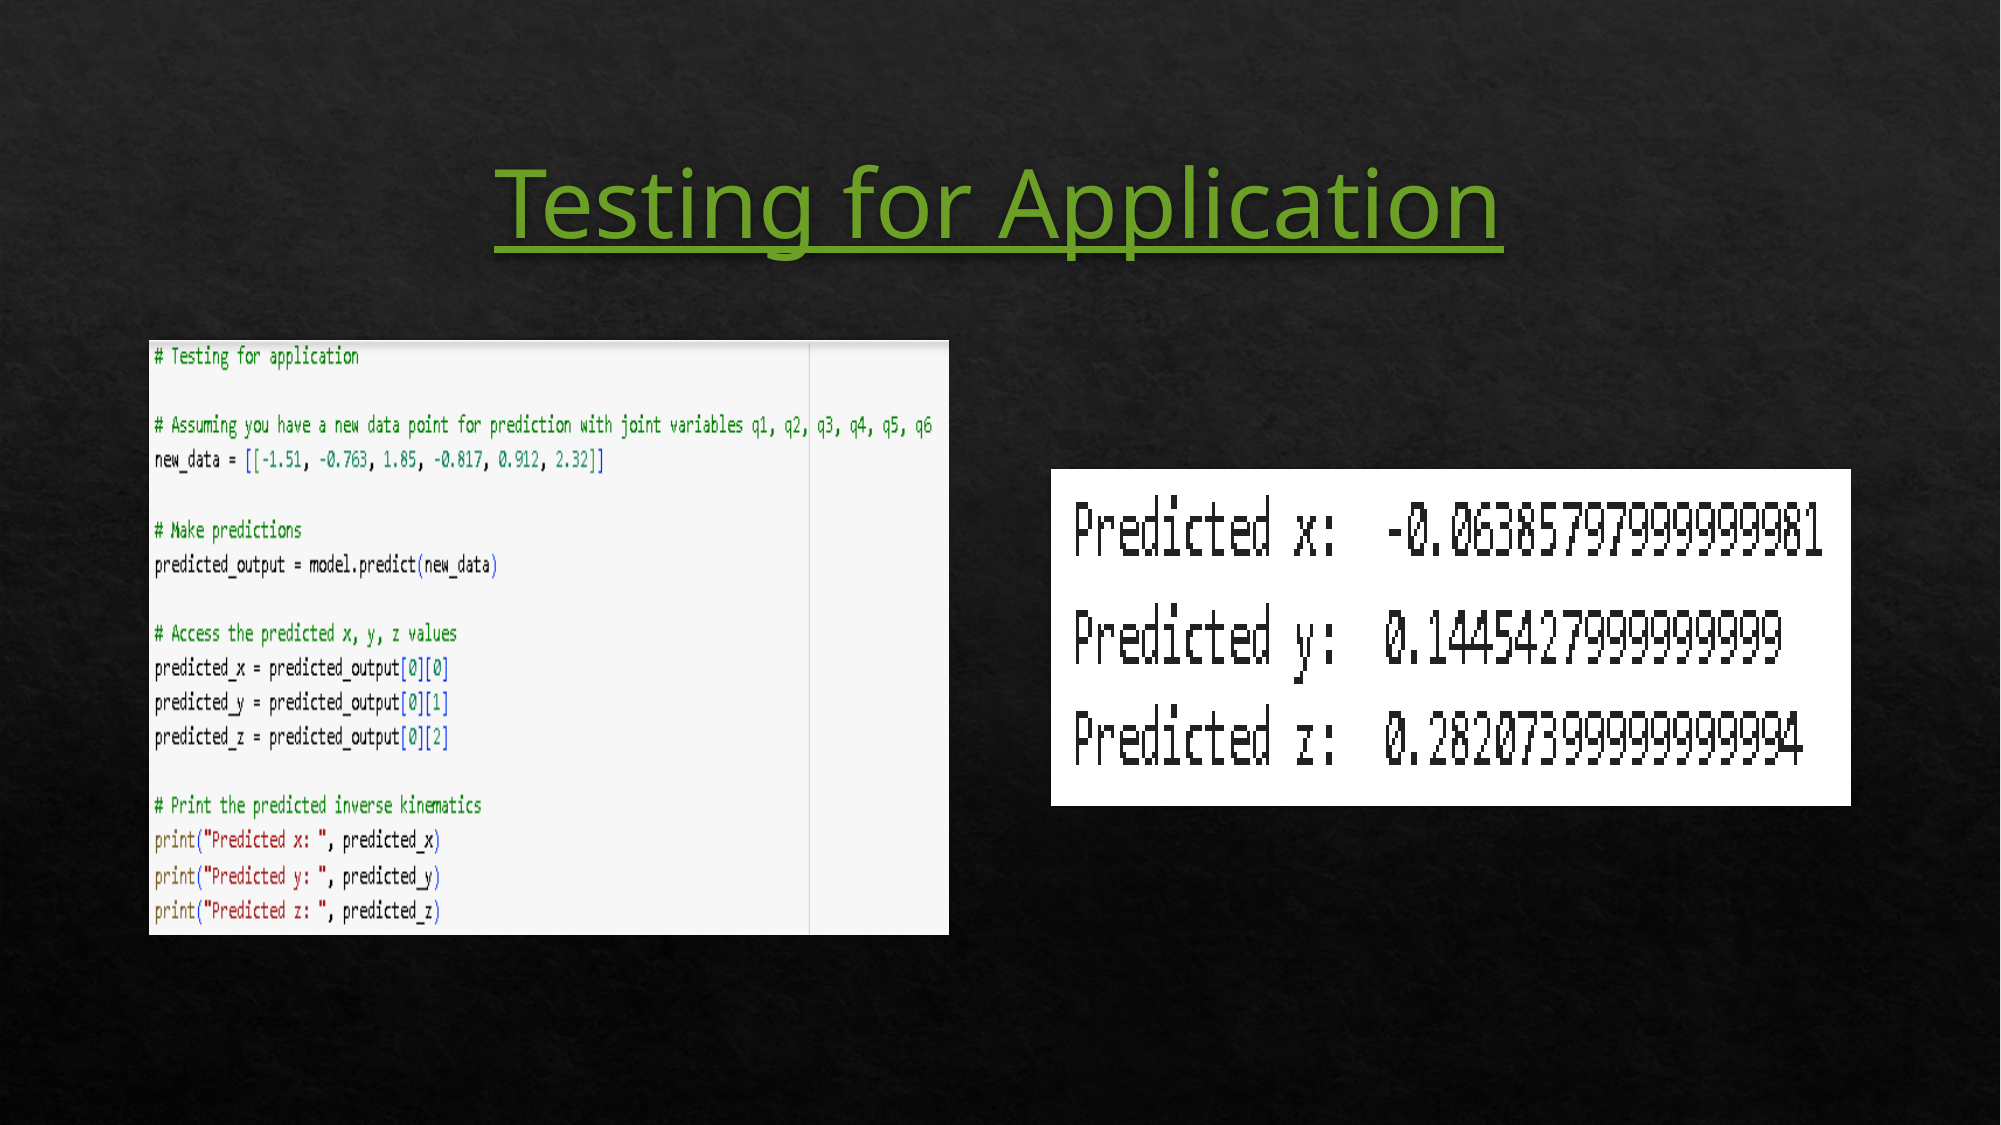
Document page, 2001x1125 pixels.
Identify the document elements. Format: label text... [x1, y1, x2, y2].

title Testing for Application [149, 99, 1849, 307]
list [149, 340, 949, 936]
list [1051, 469, 1851, 807]
